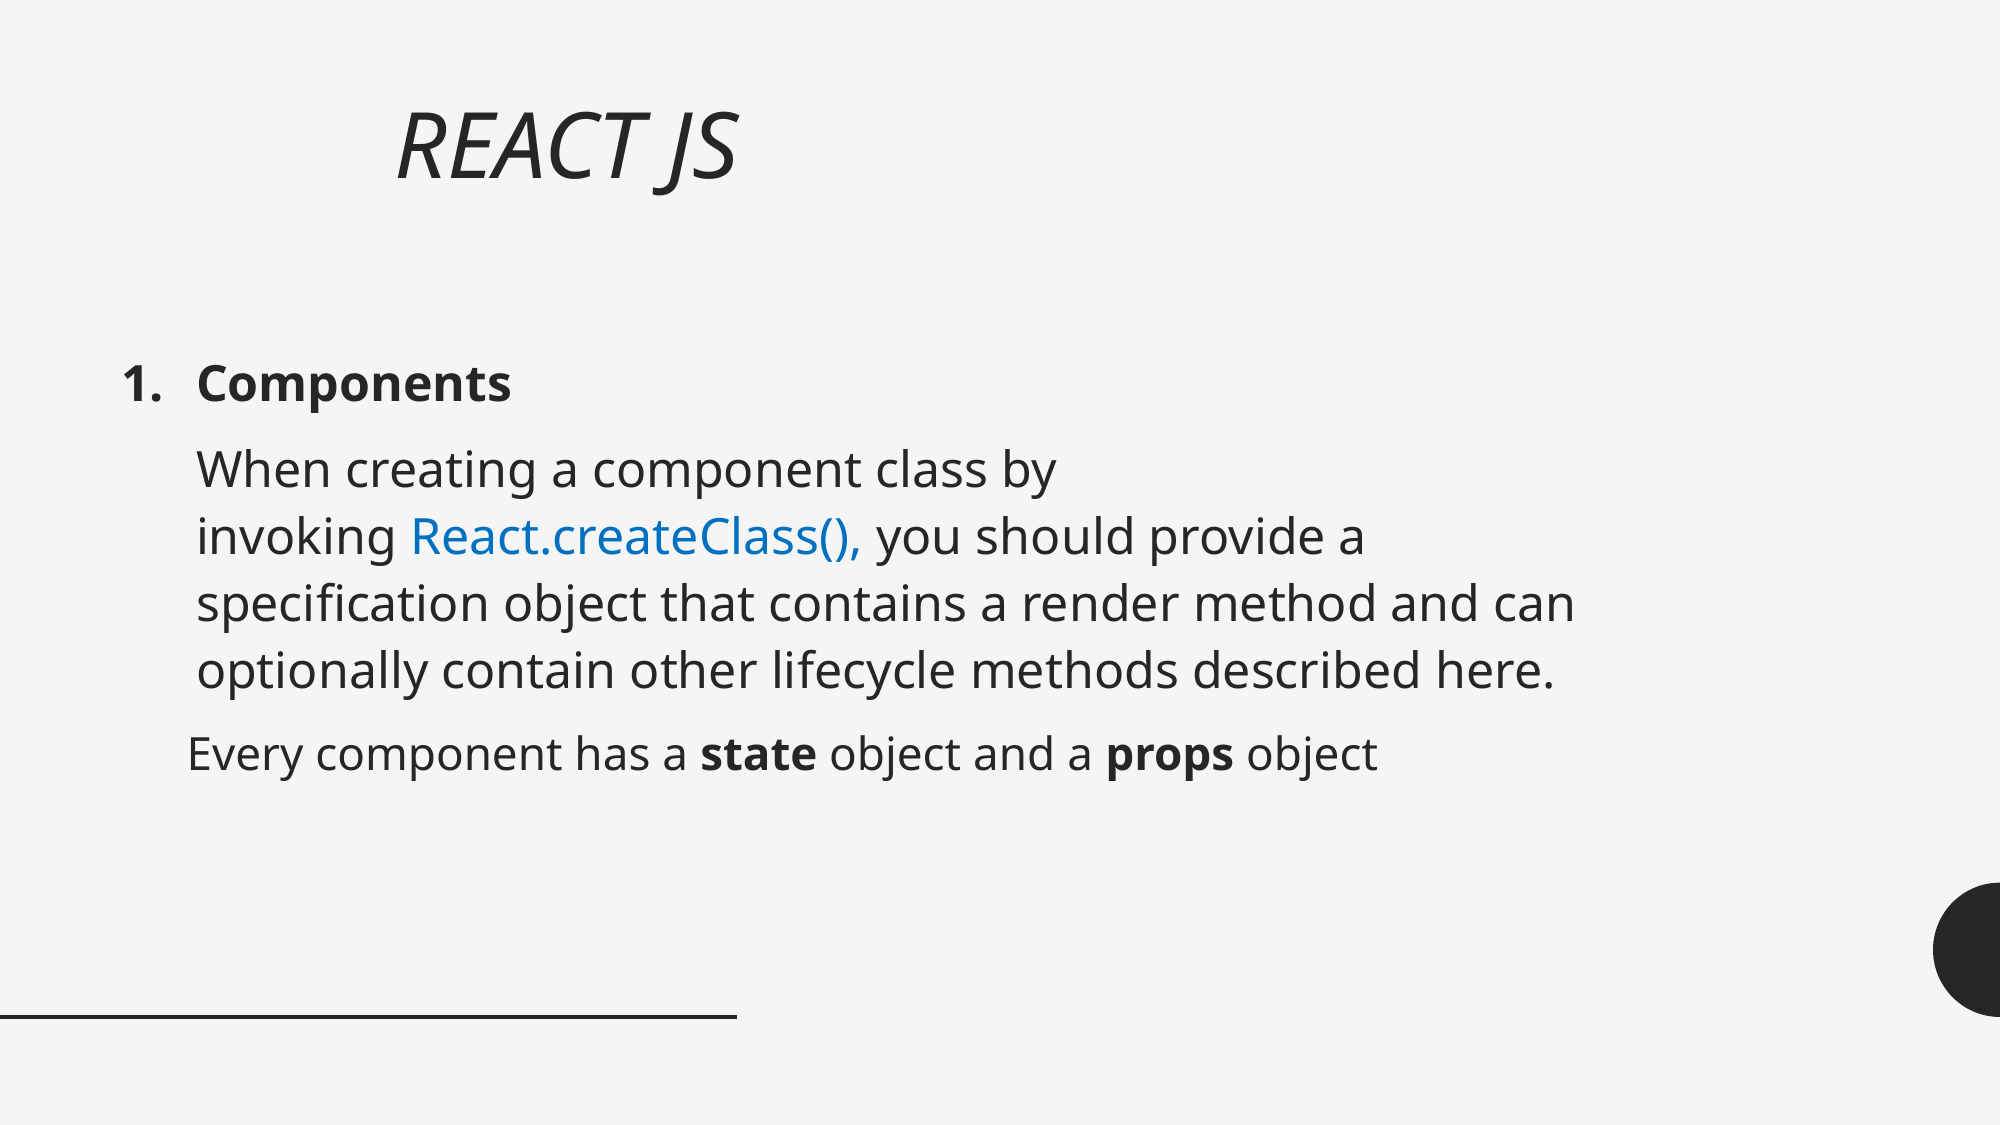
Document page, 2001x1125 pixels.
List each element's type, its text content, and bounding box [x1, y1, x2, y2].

title REACT JS [125, 91, 754, 336]
list Components When creating a component class by invoking React.createClass(), you should provide a specification object that contains a render method and can optionally contain other lifecycle methods described here. Every component has a state object and a props object [106, 336, 1649, 1025]
